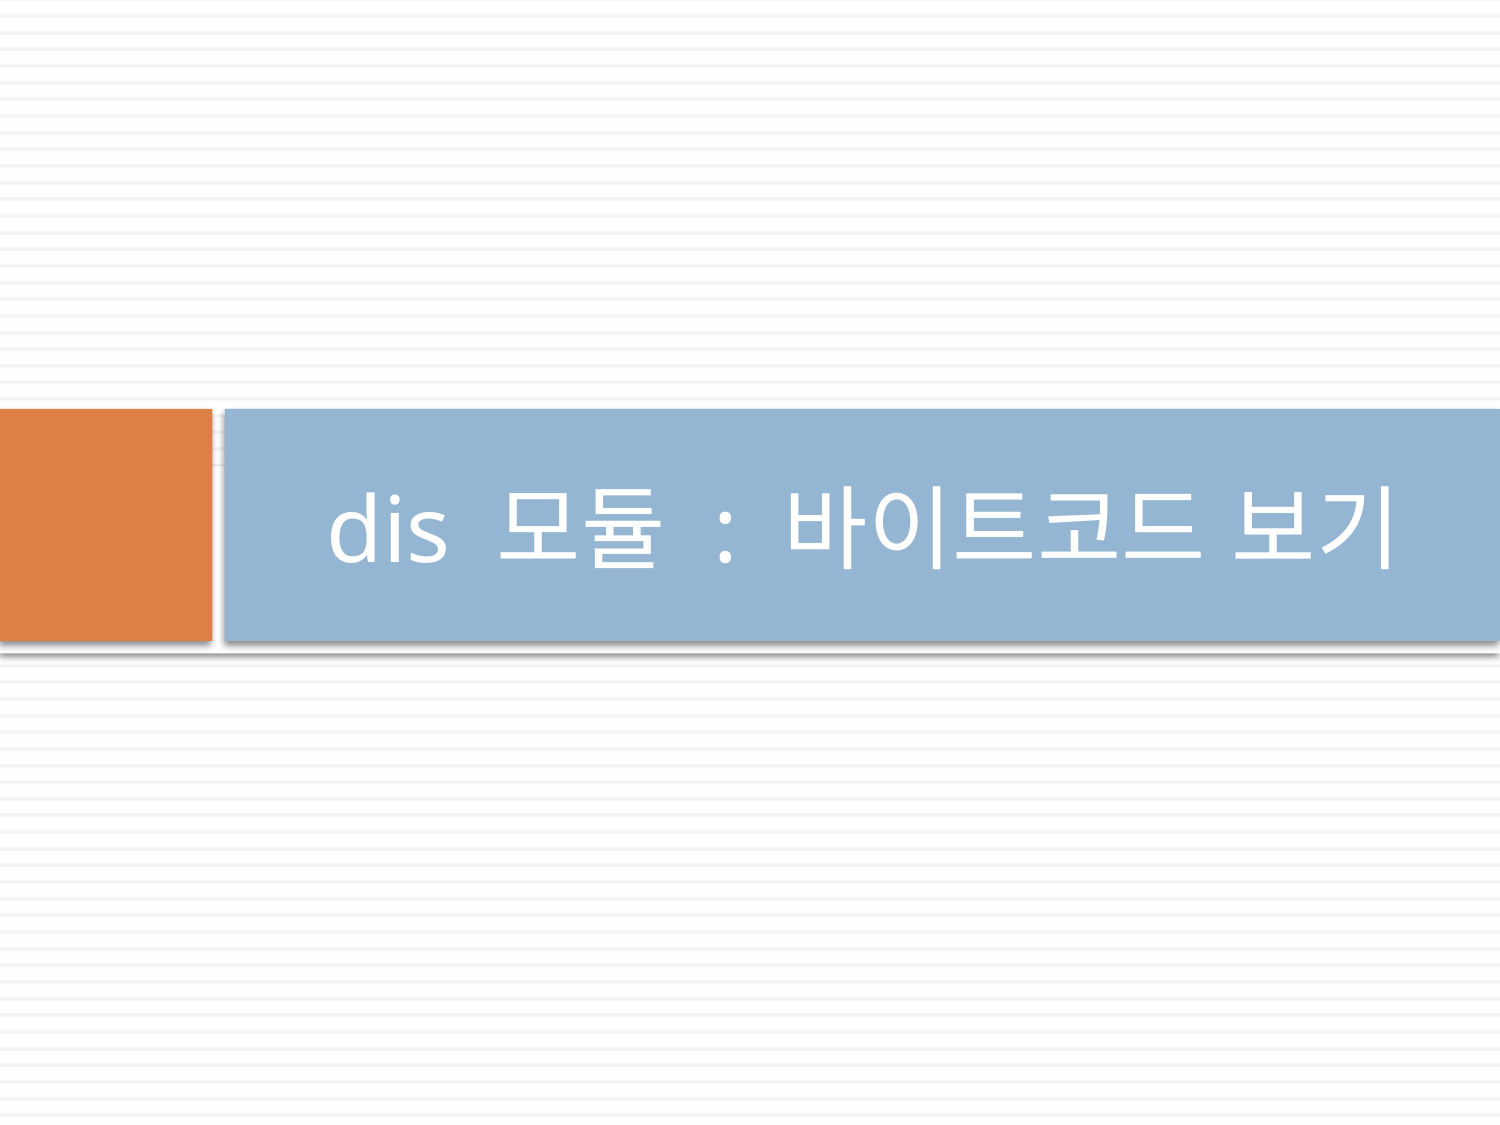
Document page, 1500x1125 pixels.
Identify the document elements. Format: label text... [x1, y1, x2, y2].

title dis 모듈 : 바이트코드 보기 [238, 444, 1489, 607]
